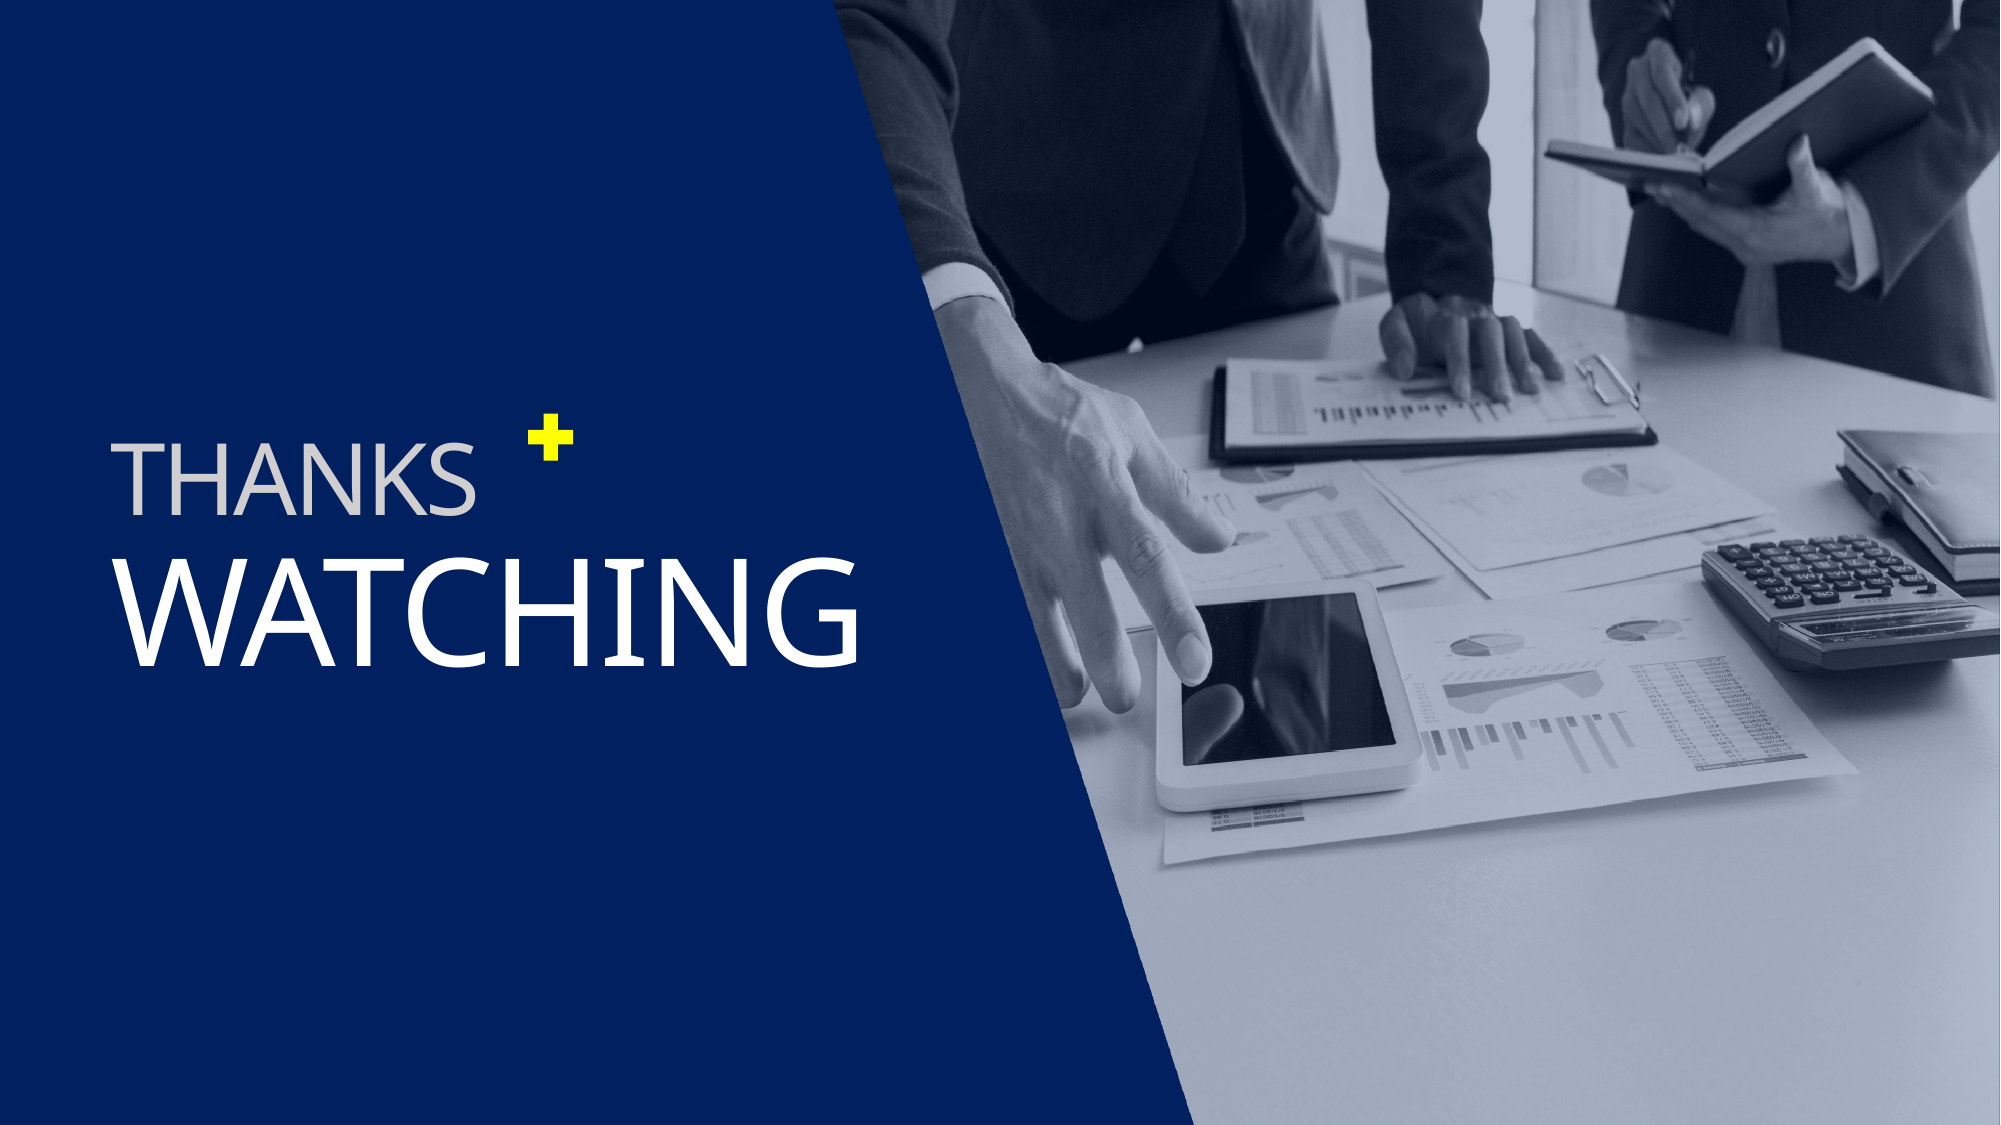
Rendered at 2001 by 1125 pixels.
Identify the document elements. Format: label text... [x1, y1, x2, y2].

text_box [527, 412, 574, 462]
text_box WATCHING [95, 543, 832, 703]
text_box THANKS [95, 407, 638, 543]
picture [832, 0, 2000, 1125]
